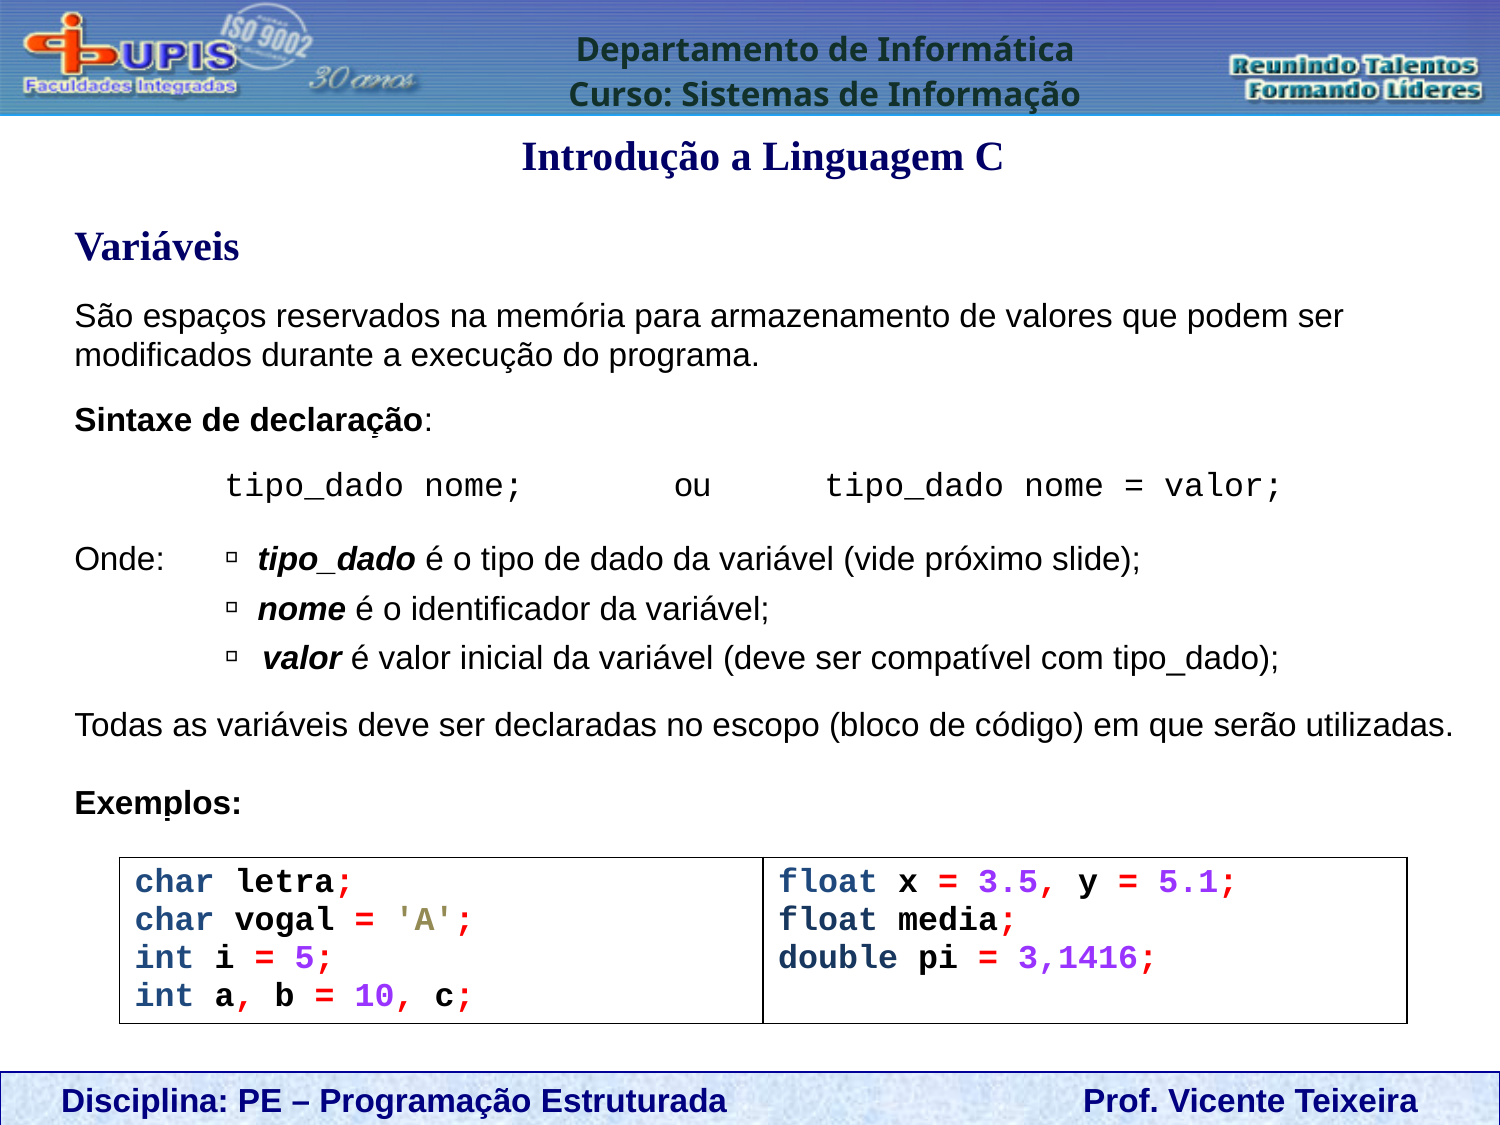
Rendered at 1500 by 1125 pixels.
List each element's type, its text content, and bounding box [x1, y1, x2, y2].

picture [1, 1073, 1499, 1125]
text_box Introdução a Linguagem C [455, 121, 1071, 206]
picture [0, 0, 1500, 116]
text_box Variáveis São espaços reservados na memória para armazenamento de valores que podem ser modificados durante a execução do programa. Sintaxe de declaração: tipo_dado nome; ou tipo_dado nome = valor; Onde: ▫ tipo_dado é o tipo de dado da variável (vide próximo slide); ▫ nome é o identificador da variável; ▫ valor é valor inicial da variável (deve ser compatível com tipo_dado); Todas as variáveis deve ser declaradas no escopo (bloco de código) em que serão utilizadas. Exemplos: [59, 211, 1490, 840]
table_header char letra; char vogal = 'A'; int i = 5; int a, b = 10, c; [120, 858, 762, 1023]
table_header float x = 3.5, y = 5.1; float media; double pi = 3,1416; [764, 858, 1406, 1023]
